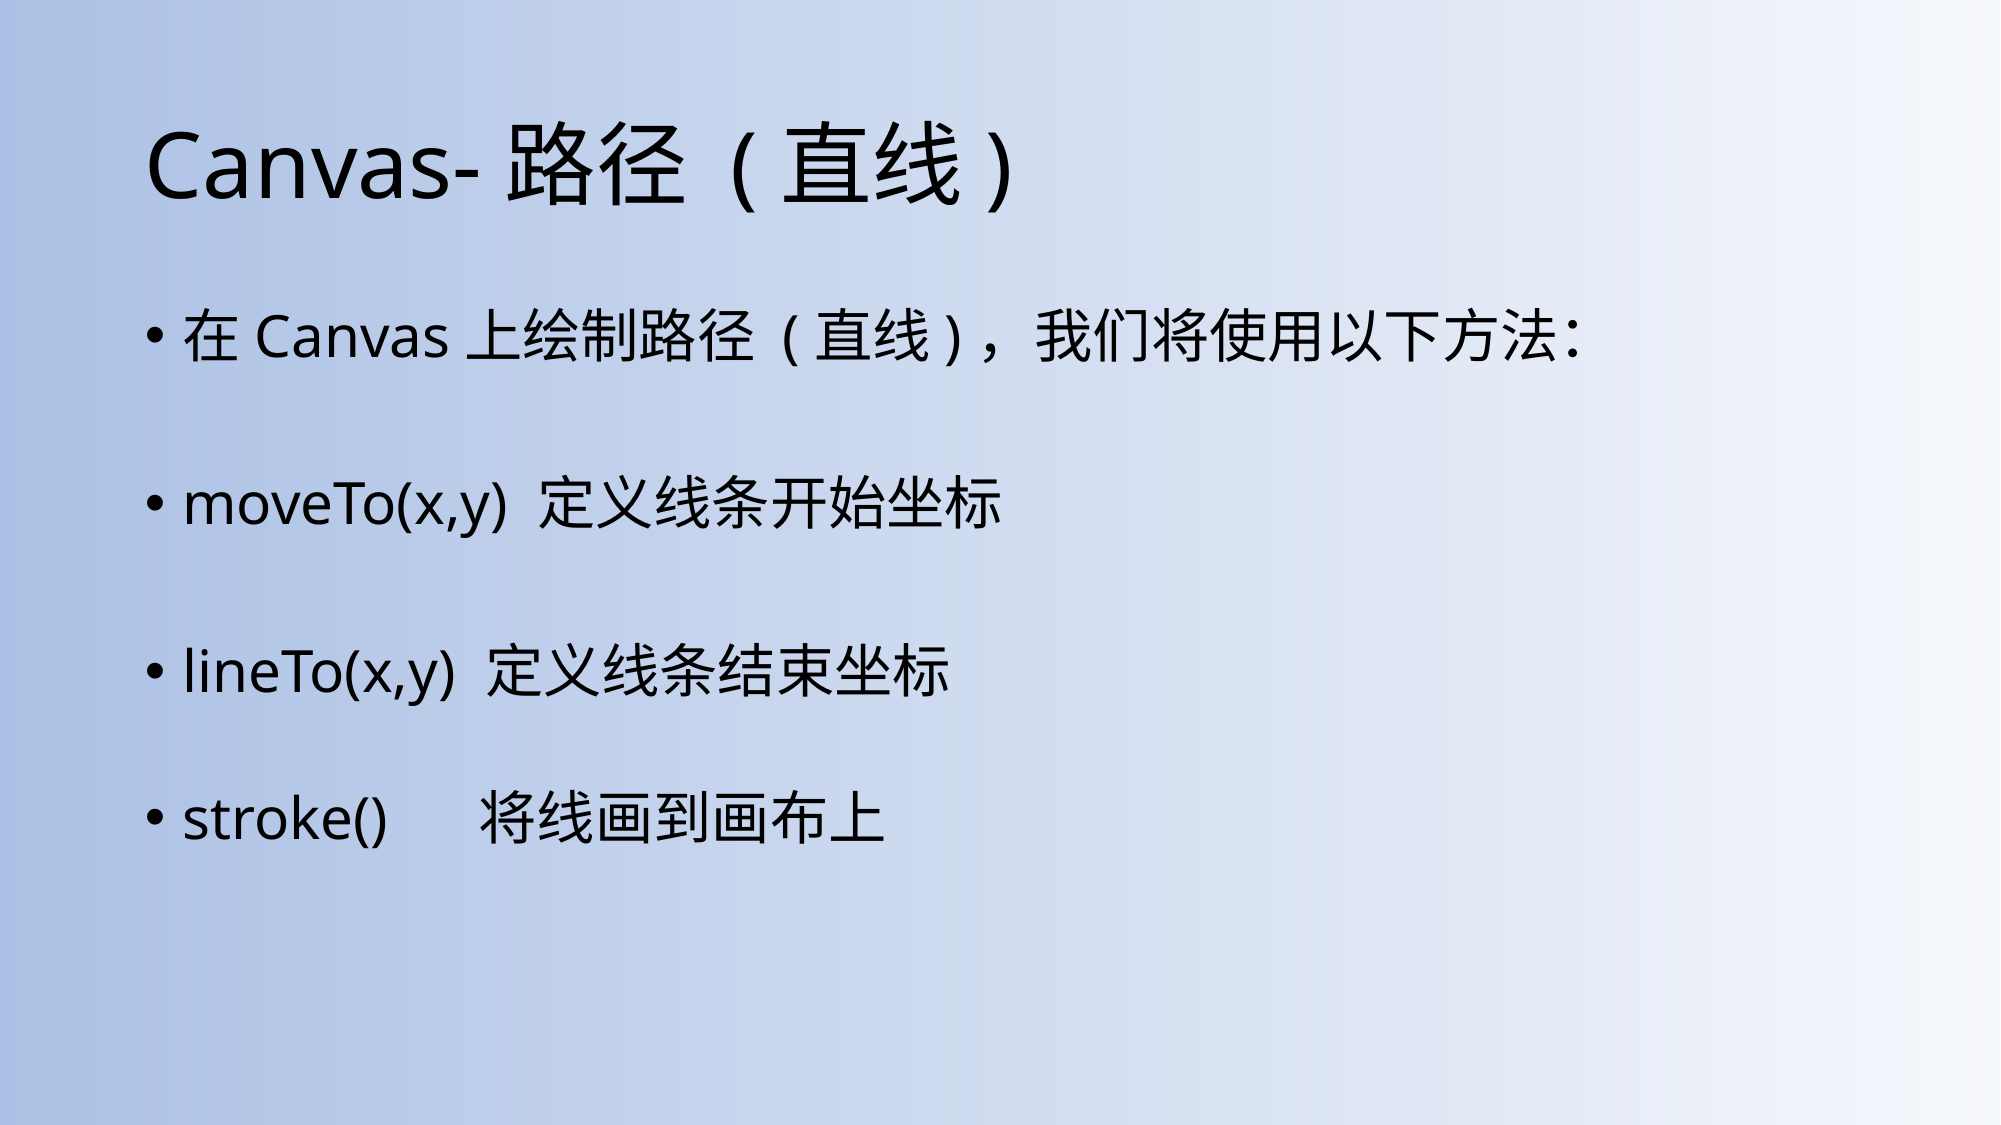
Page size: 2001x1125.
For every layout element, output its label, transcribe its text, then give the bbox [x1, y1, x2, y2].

list 在Canvas上绘制路径 (直线)，我们将使用以下方法： moveTo(x,y) 定义线条开始坐标 lineTo(x,y) 定义线条结束坐标 stroke() 将线画到画布上 [136, 298, 1863, 1014]
title Canvas-路径 (直线) [136, 59, 1863, 278]
